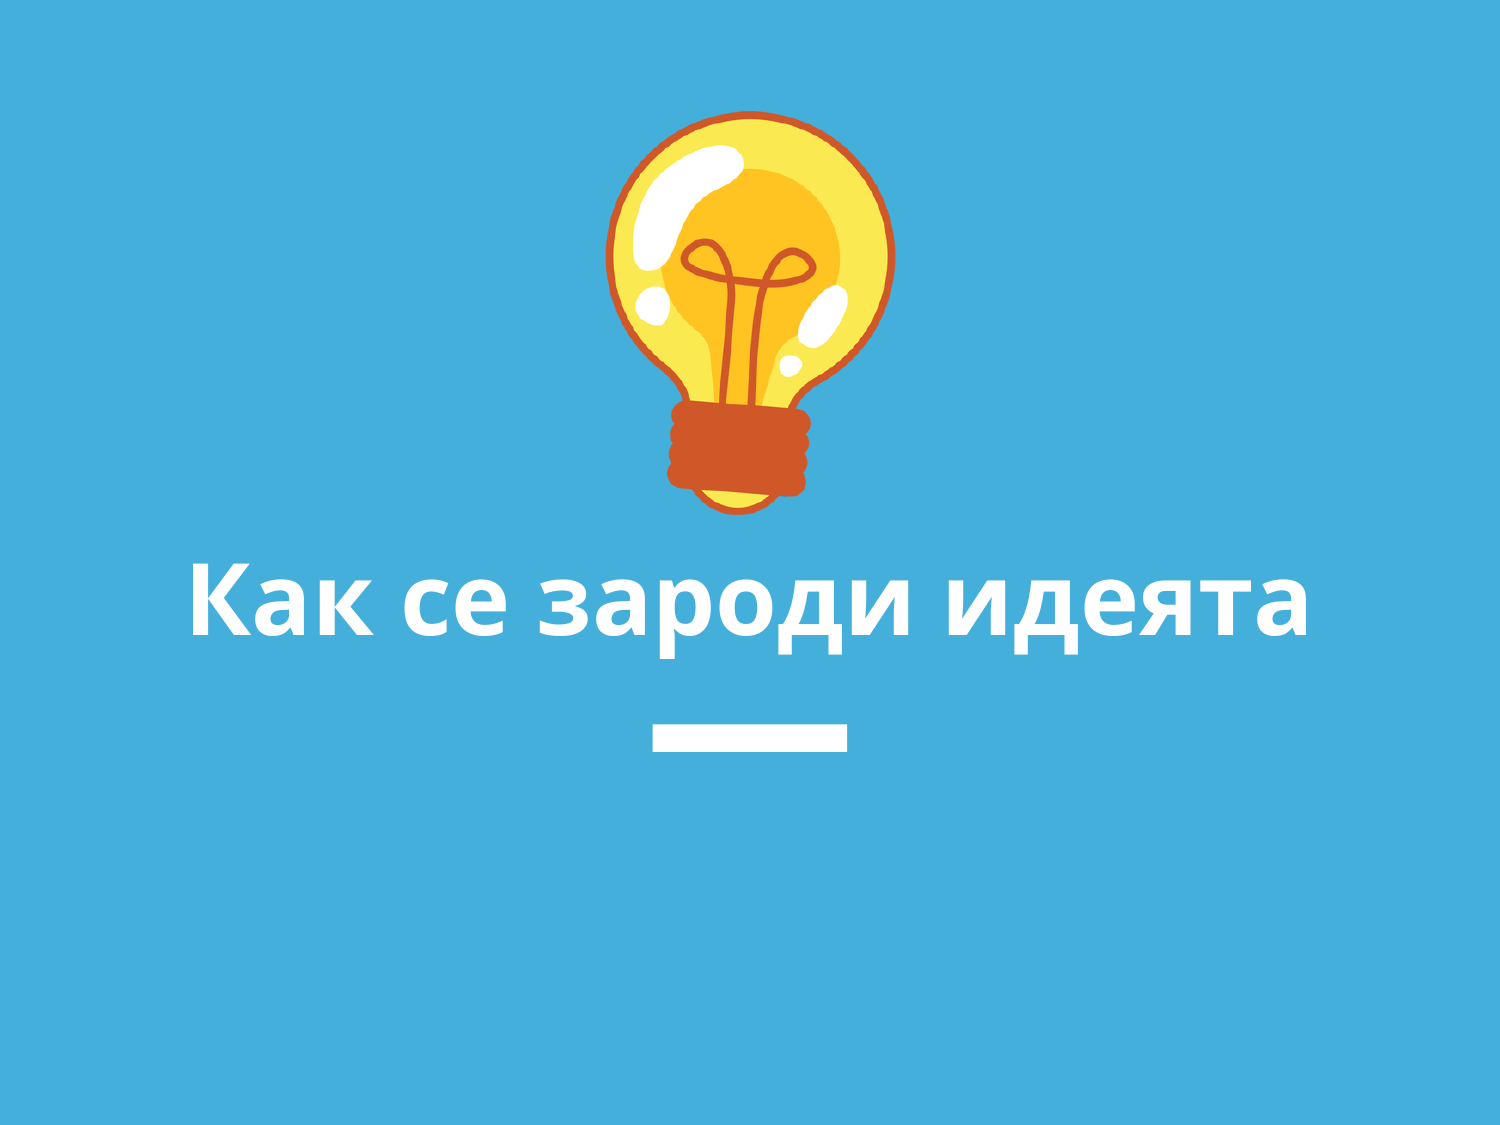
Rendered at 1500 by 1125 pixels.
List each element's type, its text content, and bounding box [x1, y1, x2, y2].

title Как се зароди идеята [75, 532, 1425, 658]
text_box [652, 724, 848, 752]
picture [530, 93, 970, 533]
